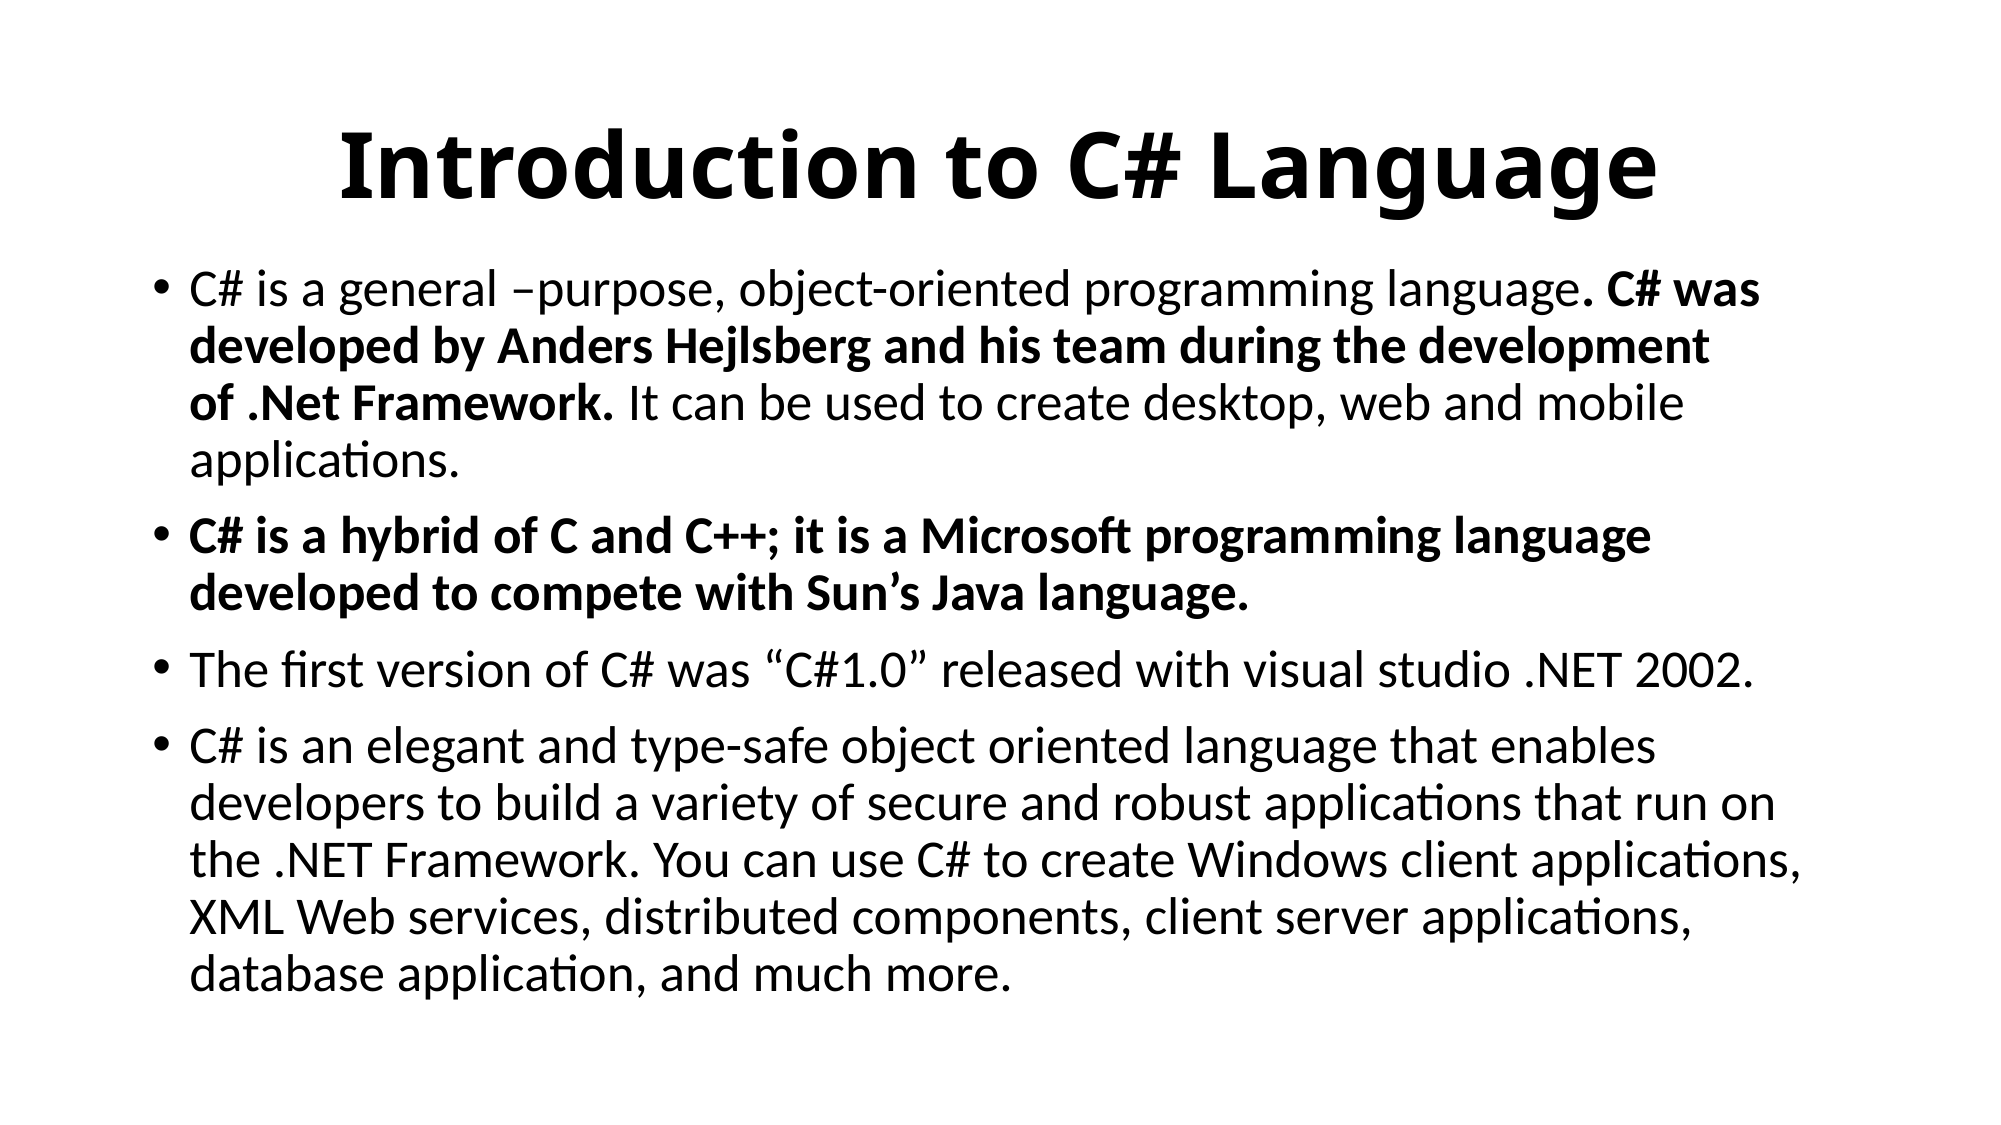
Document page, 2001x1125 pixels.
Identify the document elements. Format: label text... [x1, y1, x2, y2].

title Introduction to C# Language [137, 59, 1863, 252]
list C# is a general –purpose, object-oriented programming language. C# was developed by Anders Hejlsberg and his team during the development of .Net Framework. It can be used to create desktop, web and mobile applications. C# is a hybrid of C and C++; it is a Microsoft programming language developed to compete with Sun’s Java language. The first version of C# was “C#1.0” released with visual studio .NET 2002. C# is an elegant and type-safe object oriented language that enables developers to build a variety of secure and robust applications that run on the .NET Framework. You can use C# to create Windows client applications, XML Web services, distributed components, client server applications, database application, and much more. [137, 252, 1863, 1014]
